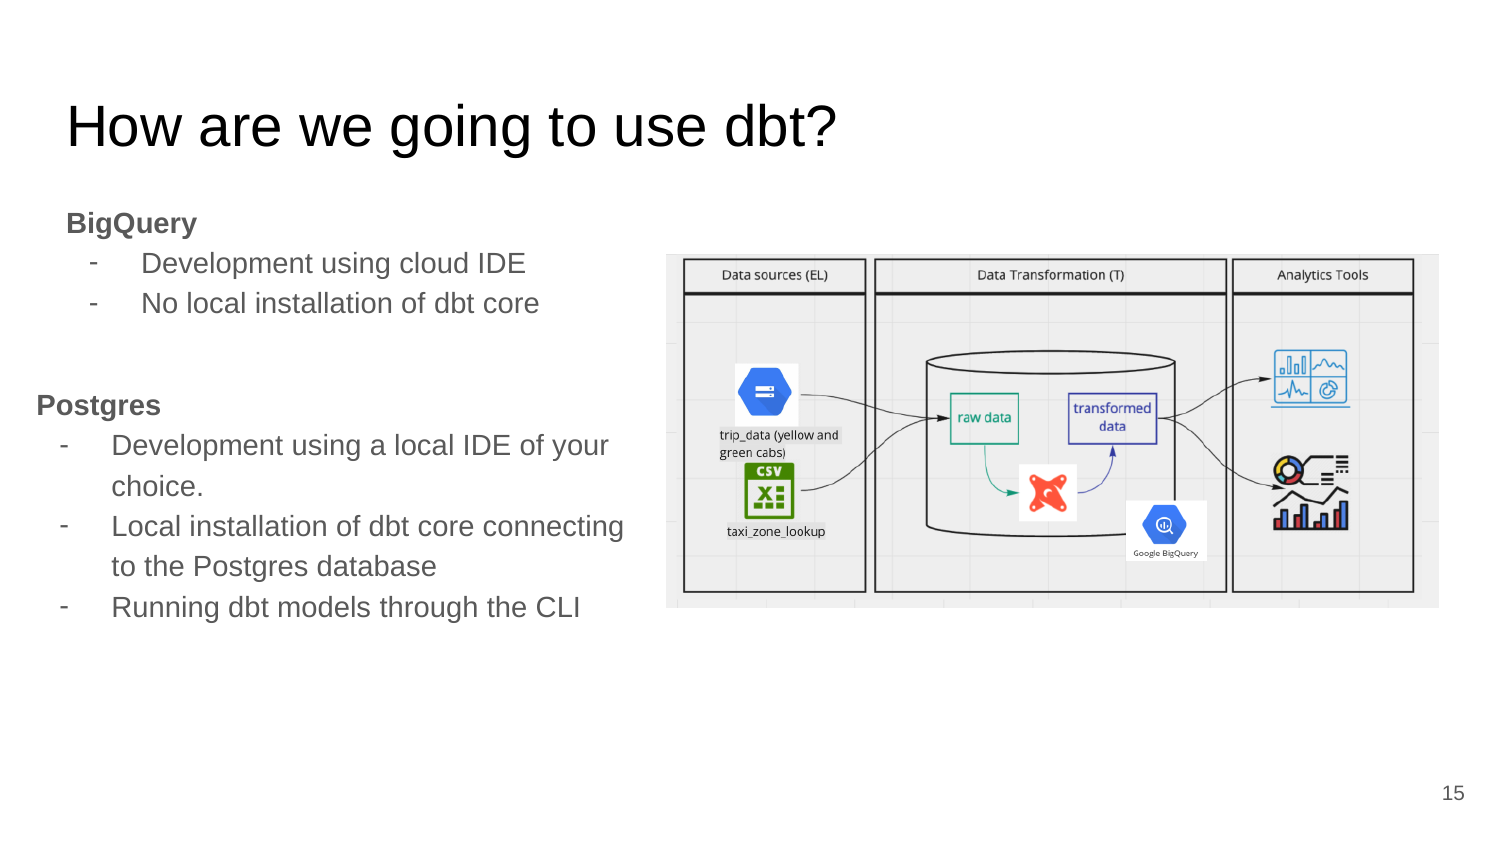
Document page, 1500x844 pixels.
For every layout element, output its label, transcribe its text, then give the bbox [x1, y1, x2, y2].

slide_number ‹#› [1389, 764, 1480, 830]
title How are we going to use dbt? [51, 72, 1449, 167]
picture [665, 254, 1439, 608]
list Postgres Development using a local IDE of your choice. Local installation of dbt core connecting to the Postgres database Running dbt models through the CLI [21, 366, 650, 844]
list BigQuery Development using cloud IDE No local installation of dbt core [51, 189, 708, 750]
